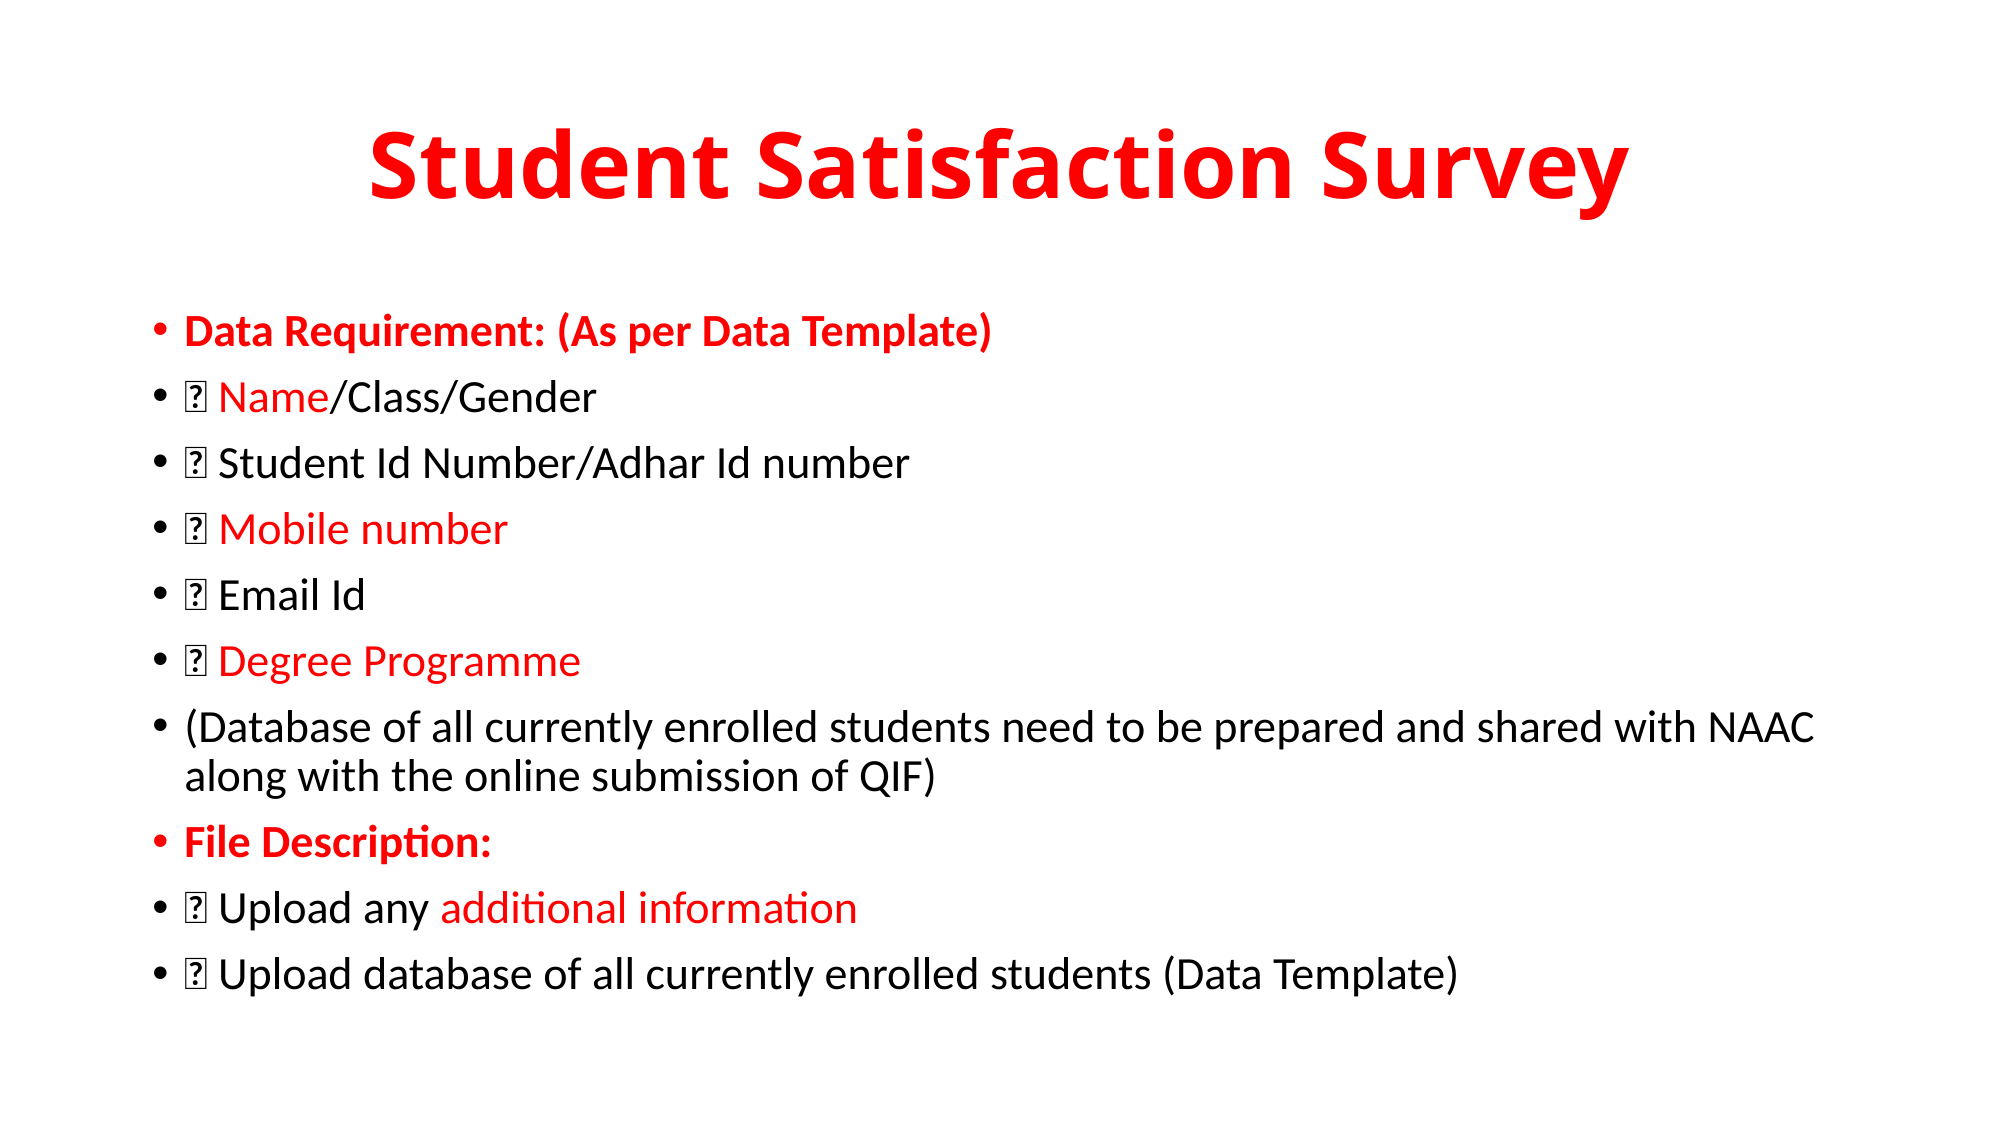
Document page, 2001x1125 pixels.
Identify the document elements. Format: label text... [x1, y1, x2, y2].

list Data Requirement: (As per Data Template)  Name/Class/Gender  Student Id Number/Adhar Id number  Mobile number  Email Id  Degree Programme (Database of all currently enrolled students need to be prepared and shared with NAAC along with the online submission of QIF) File Description:  Upload any additional information  Upload database of all currently enrolled students (Data Template) [137, 299, 1863, 1014]
title Student Satisfaction Survey [137, 59, 1863, 278]
